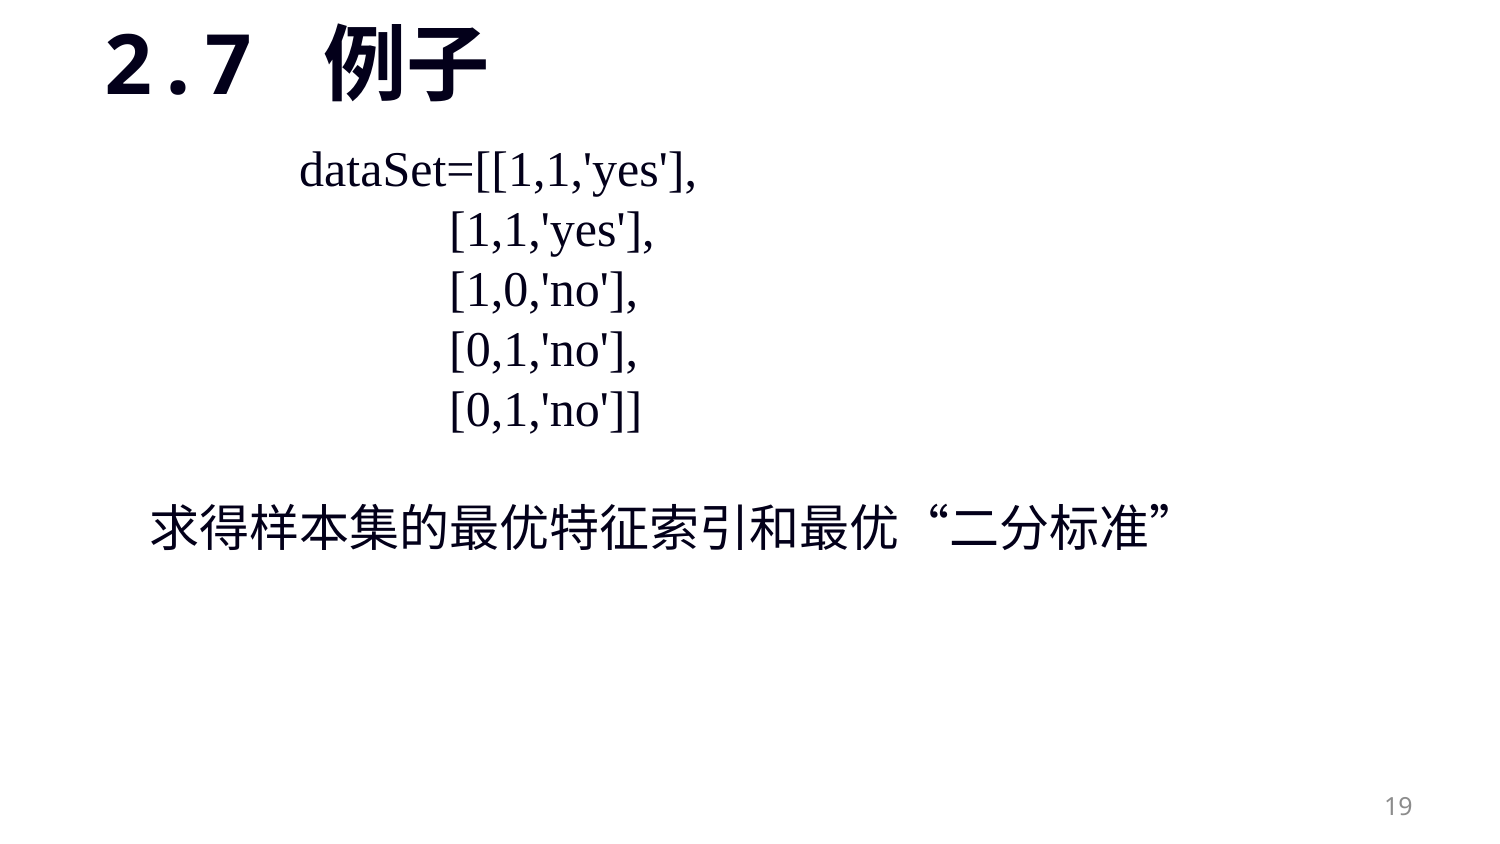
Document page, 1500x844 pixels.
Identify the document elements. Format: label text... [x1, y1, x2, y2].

text_box dataSet=[[1,1,'yes'], [1,1,'yes'], [1,0,'no'], [0,1,'no'], [0,1,'no']] 求得样本集的最优特征索引和最优“二分标准” [134, 129, 1215, 565]
title 2.7 例子 [88, 23, 1439, 130]
